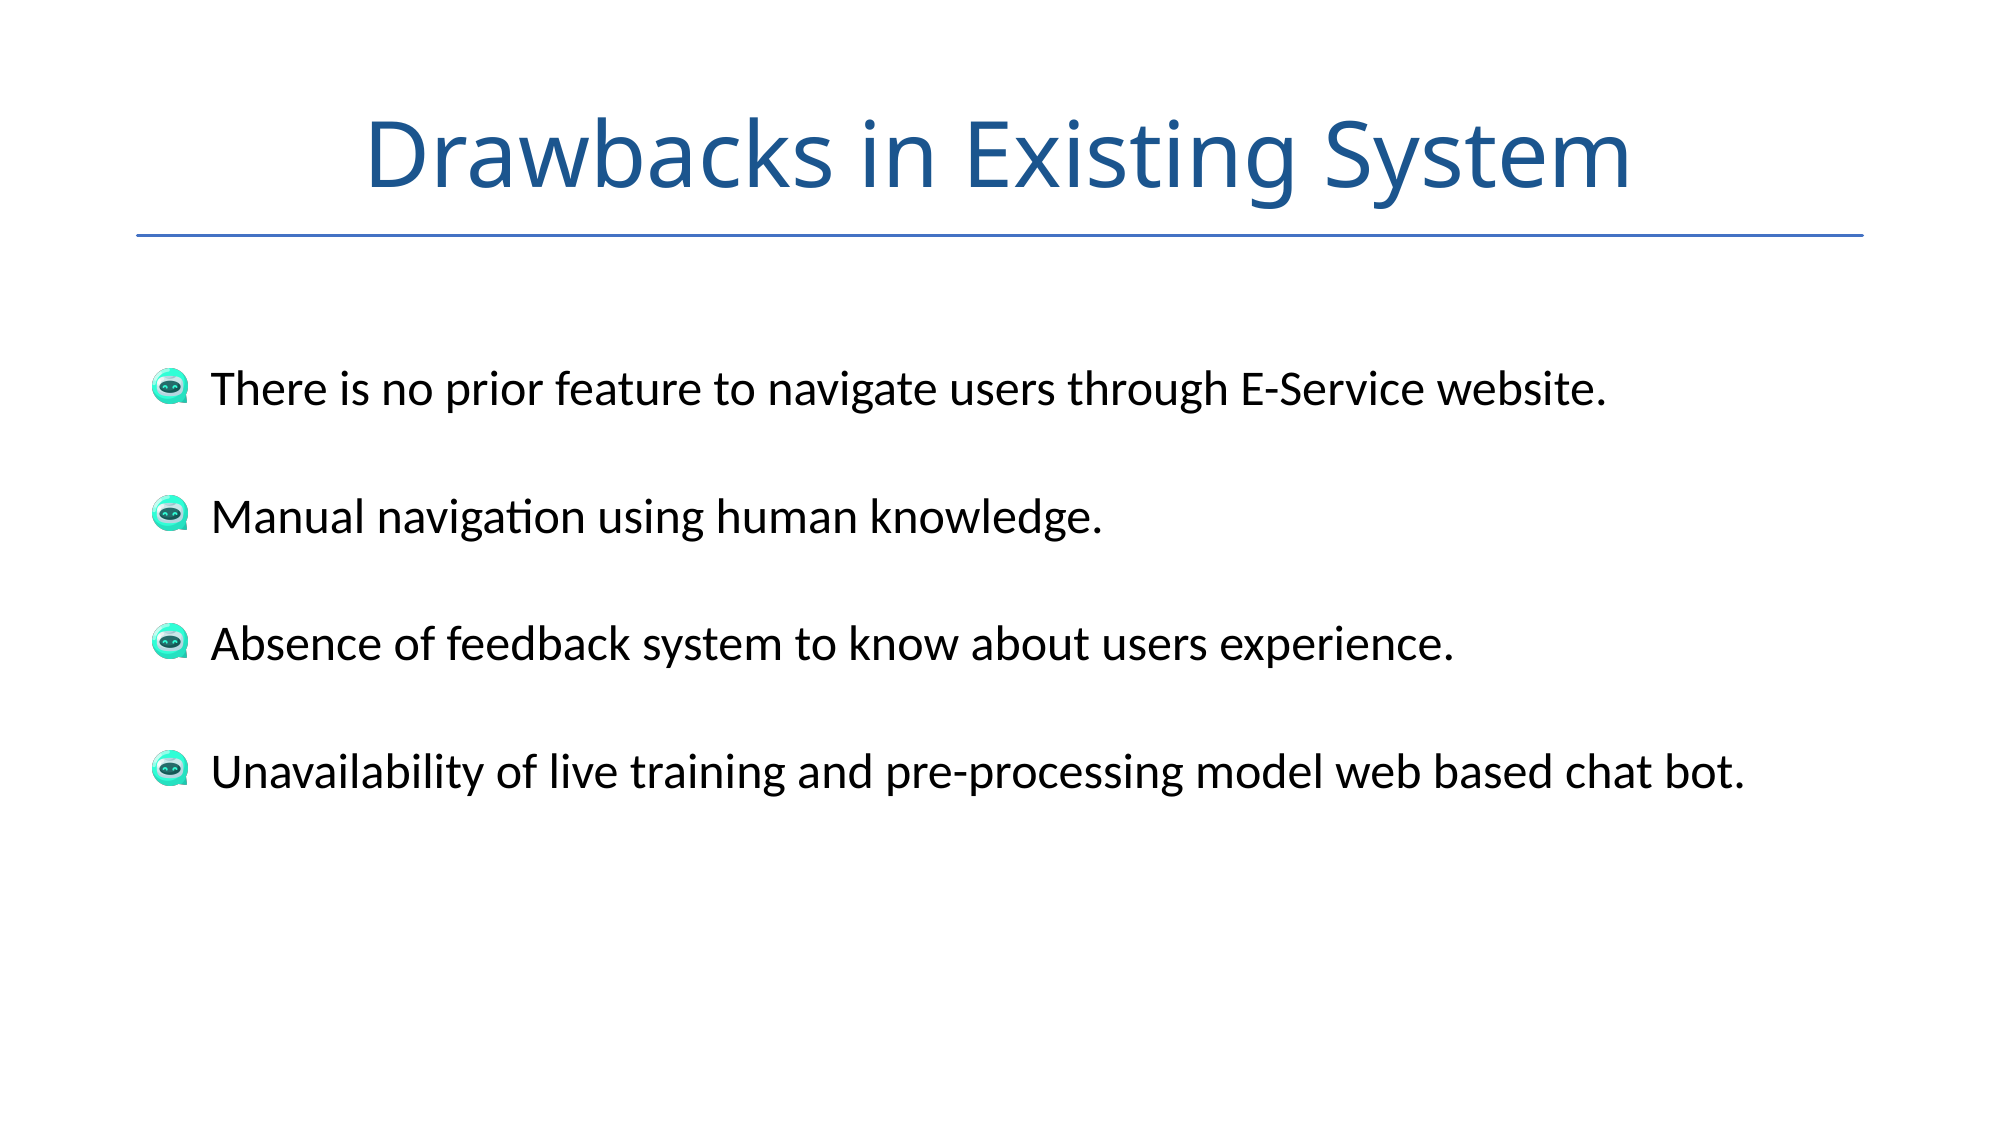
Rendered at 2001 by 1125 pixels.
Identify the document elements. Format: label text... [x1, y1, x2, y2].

title Drawbacks in Existing System [137, 82, 1863, 234]
picture [152, 368, 188, 404]
picture [152, 495, 188, 531]
text_box There is no prior feature to navigate users through E-Service website. Manual navigation using human knowledge. Absence of feedback system to know about users experience. Unavailability of live training and pre-processing model web based chat bot. [137, 318, 1863, 806]
picture [152, 623, 188, 659]
picture [152, 750, 188, 786]
